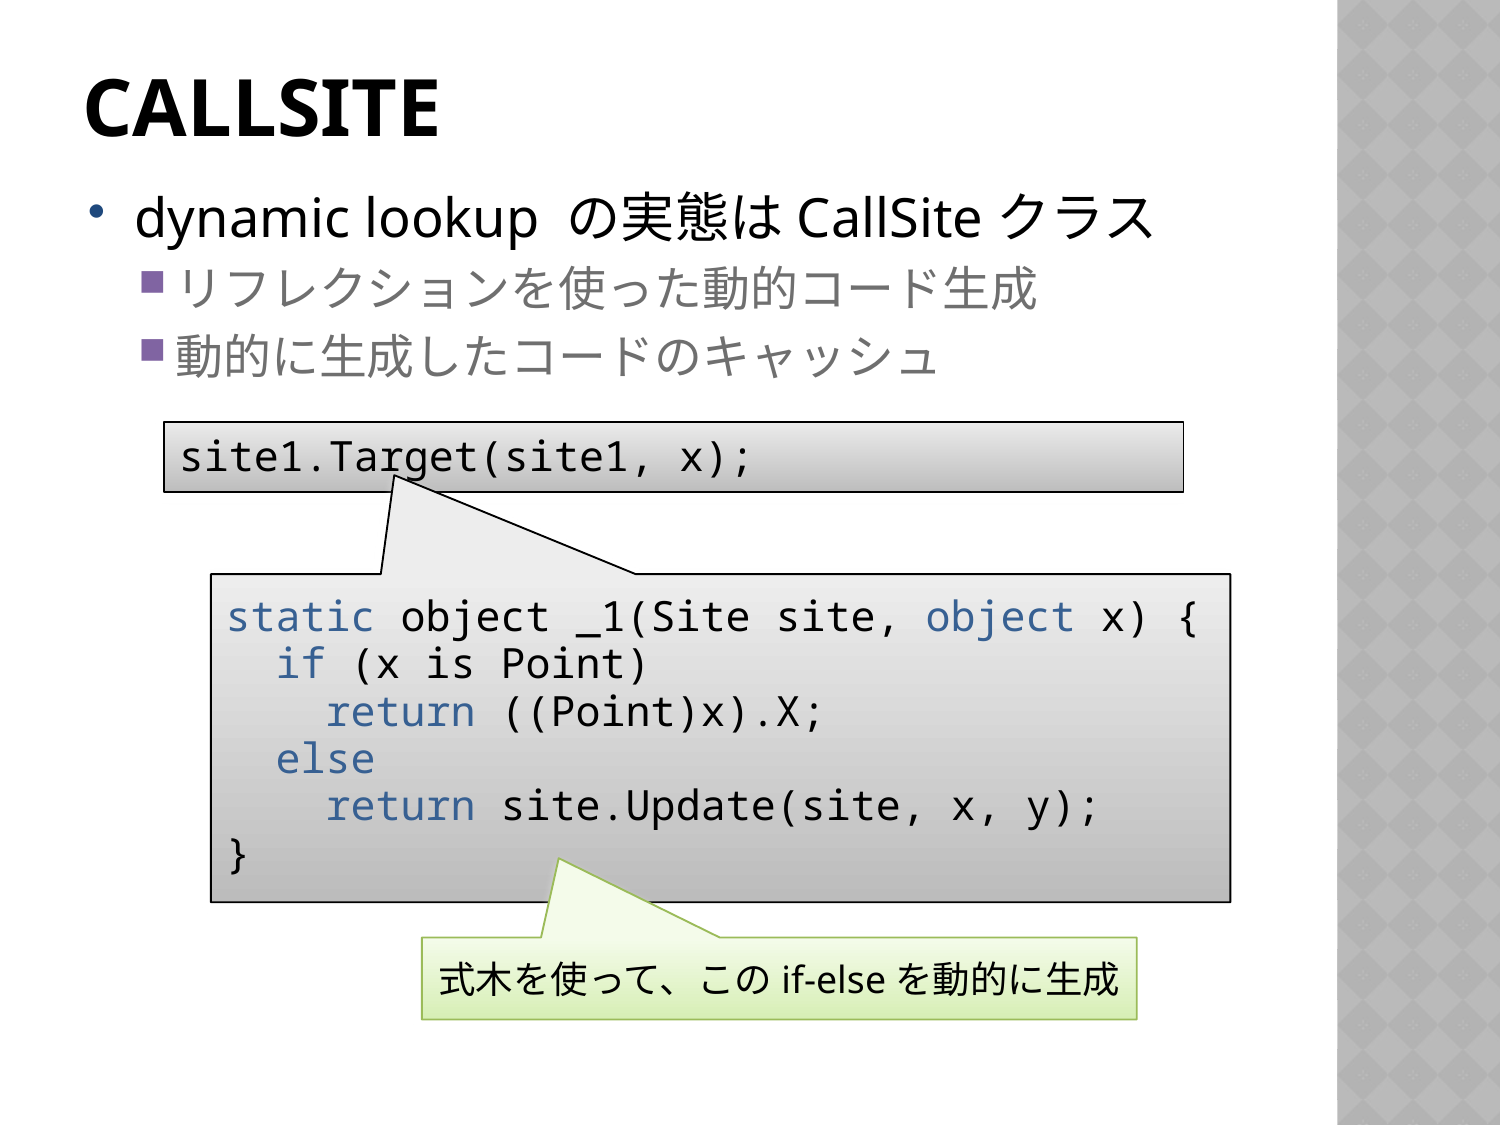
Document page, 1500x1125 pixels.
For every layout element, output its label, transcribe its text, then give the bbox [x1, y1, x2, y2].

text_box static object _1(Site site, object x) { if (x is Point) return ((Point)x).X; else return site.Update(site, x, y); } [209, 474, 1232, 904]
title CallSite [75, 52, 1263, 153]
text_box 式木を使って、このif-elseを動的に生成 [420, 857, 1138, 1021]
text_box site1.Target(site1, x); [163, 421, 1184, 493]
list dynamic lookup の実態はCallSiteクラス リフレクションを使った動的コード生成 動的に生成したコードのキャッシュ [75, 175, 1263, 1059]
